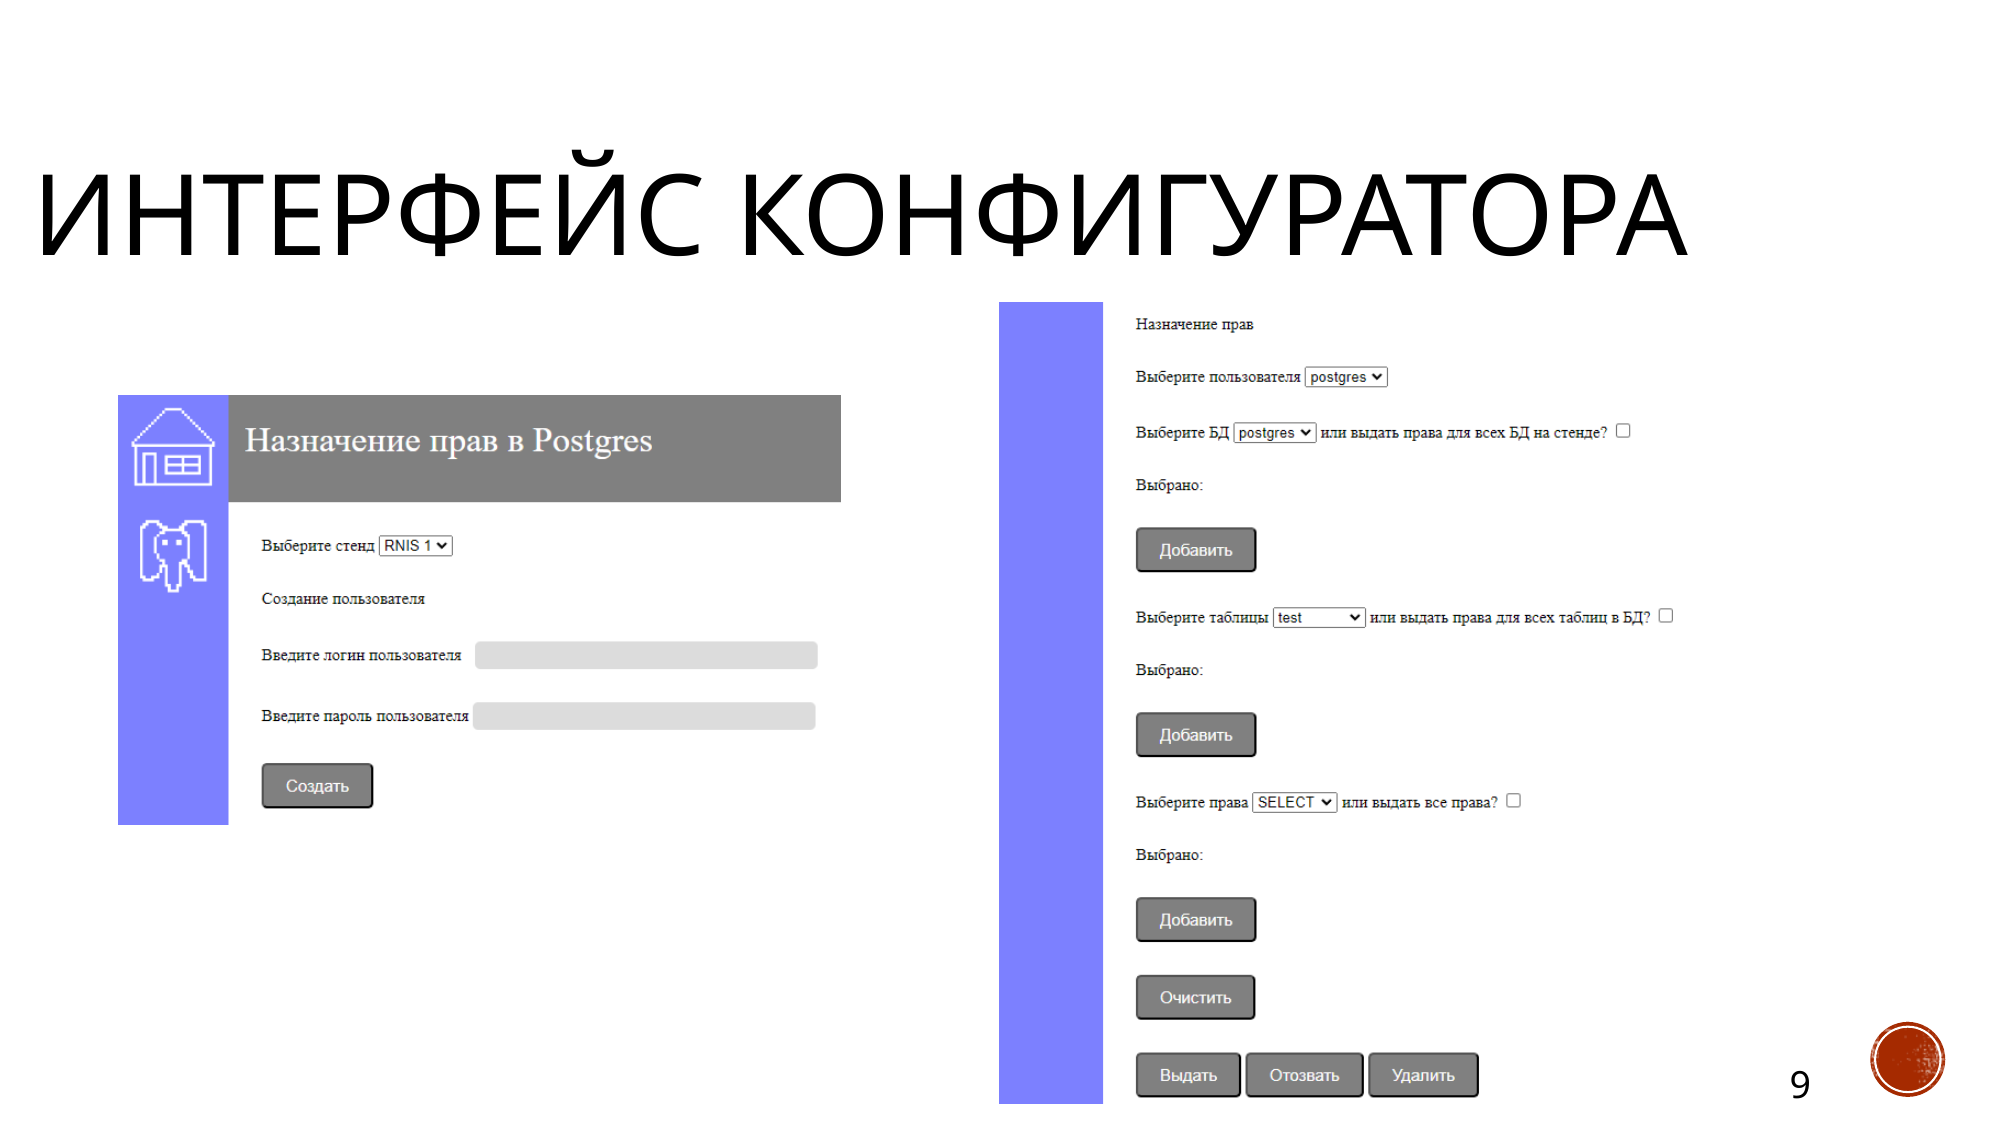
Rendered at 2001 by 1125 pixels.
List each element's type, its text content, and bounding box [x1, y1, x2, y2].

title Интерфейс конфигуратора [18, 99, 1775, 339]
picture [118, 395, 841, 825]
text_box 9 [1774, 1042, 2000, 1125]
picture [999, 302, 1696, 1104]
